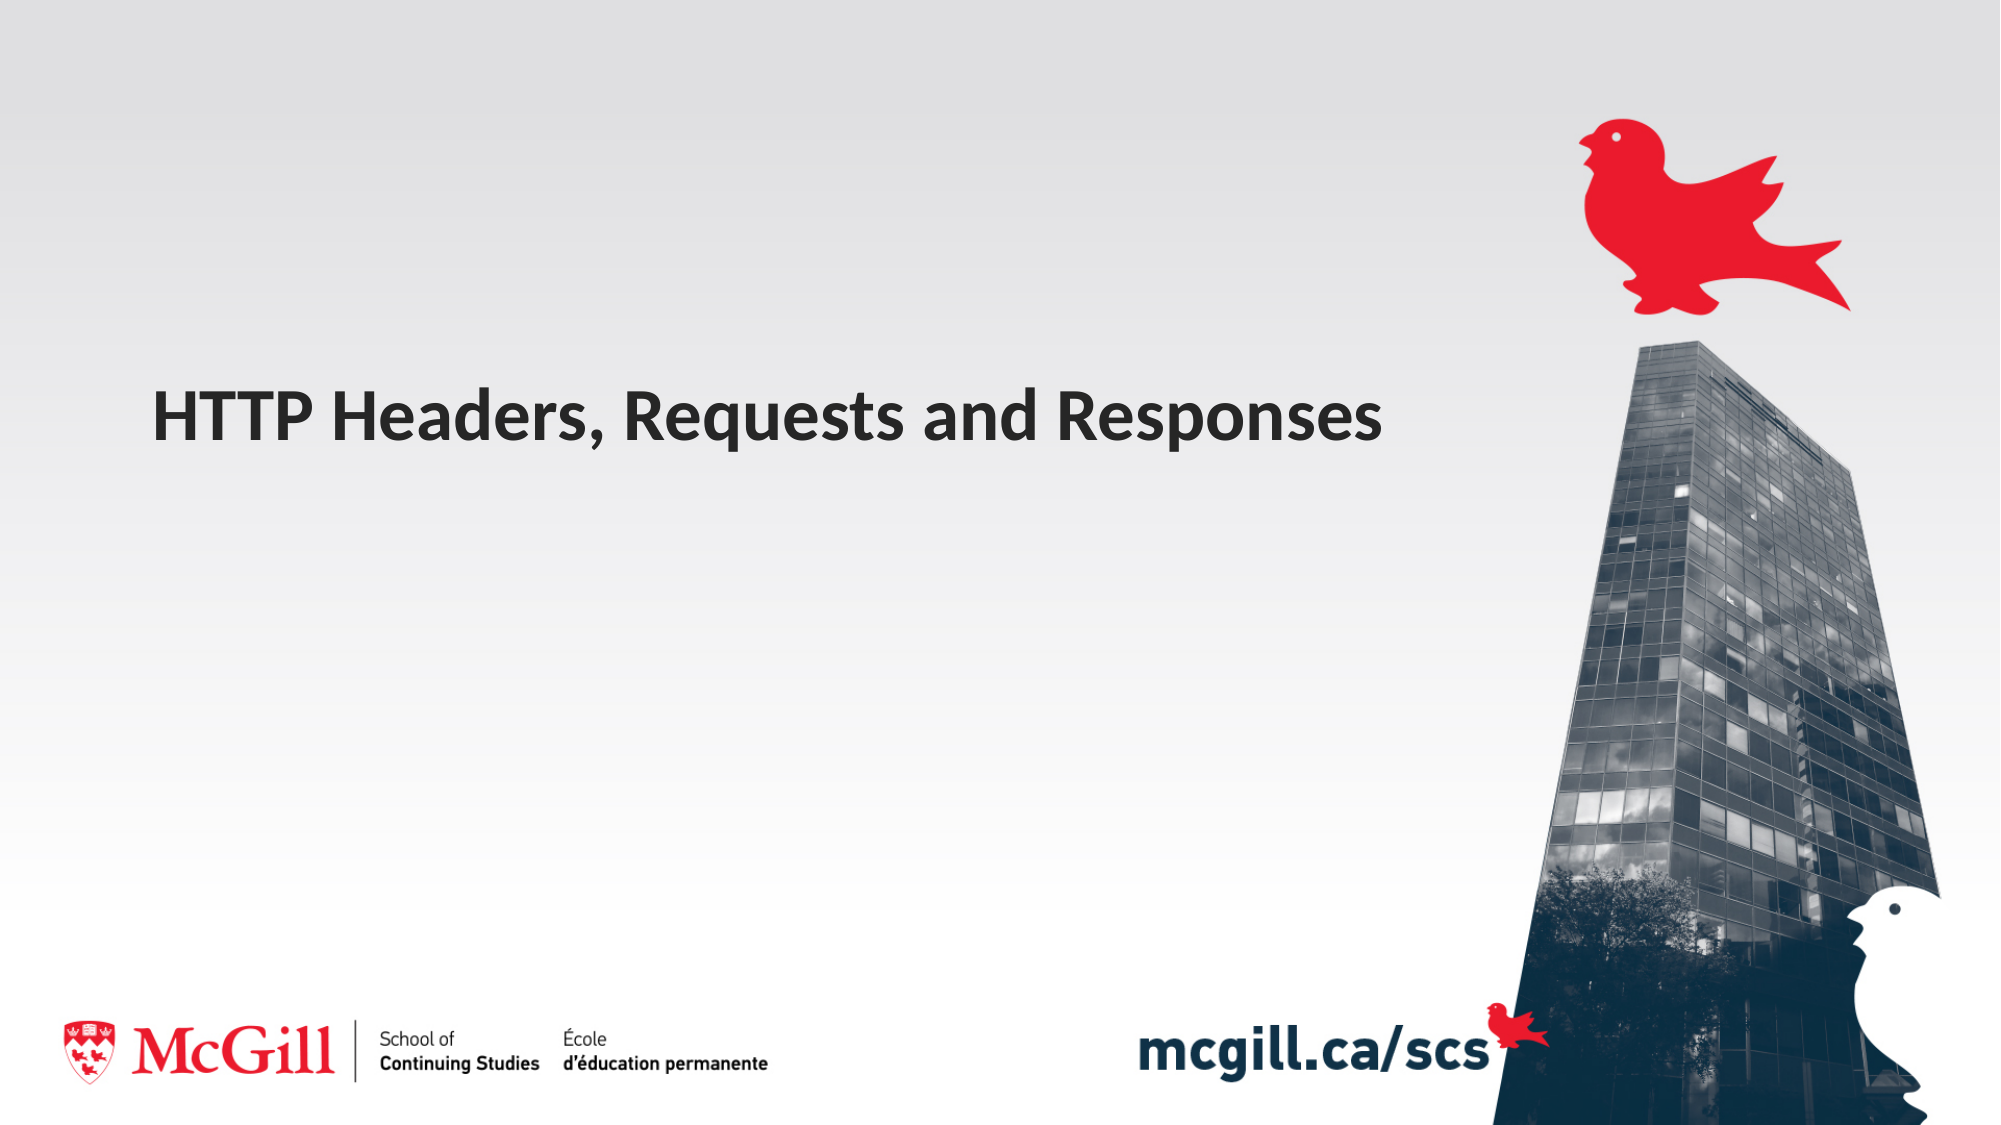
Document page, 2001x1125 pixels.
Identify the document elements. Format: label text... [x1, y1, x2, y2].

title HTTP Headers, Requests and Responses [0, 0, 1538, 825]
picture [0, 0, 2000, 1125]
